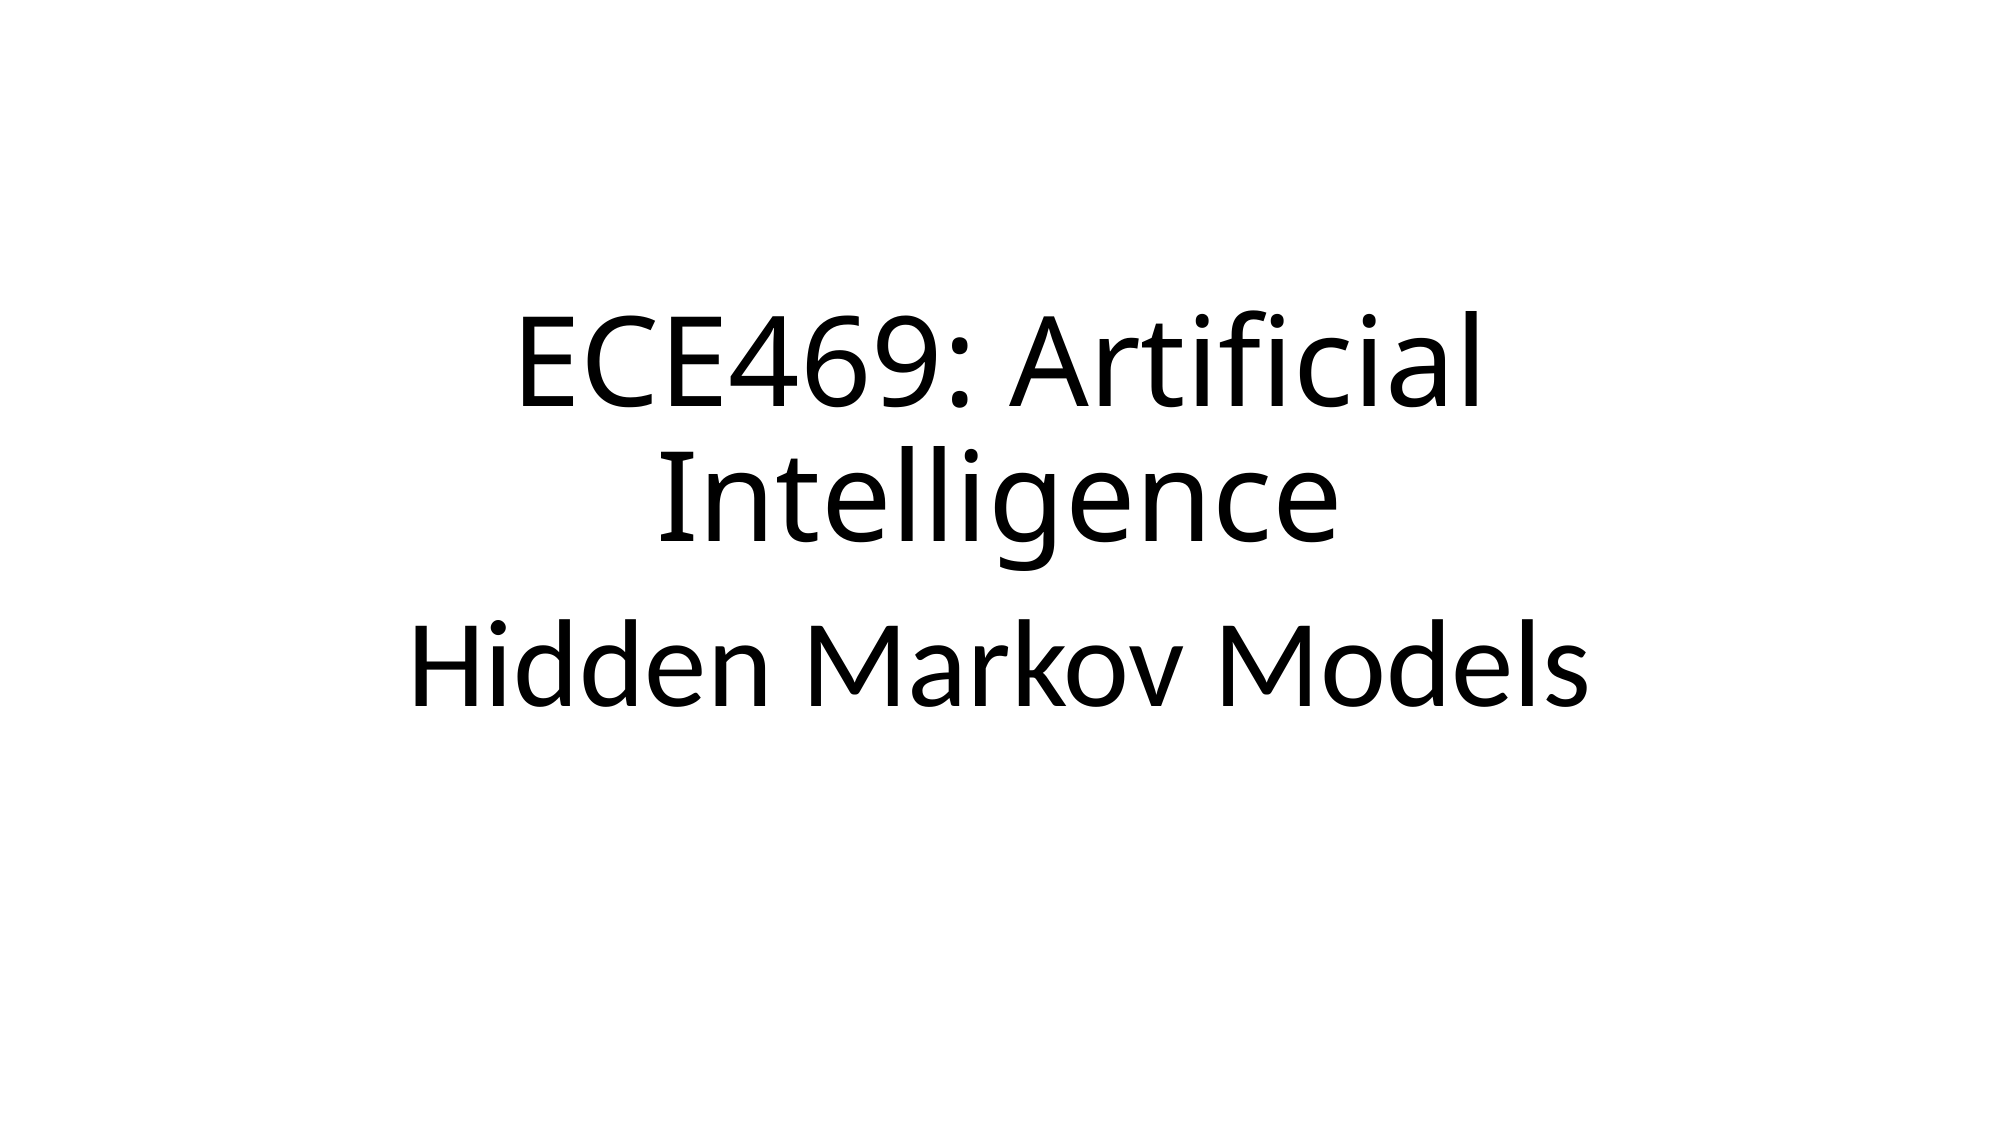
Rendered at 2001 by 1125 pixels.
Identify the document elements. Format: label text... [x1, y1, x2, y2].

subtitle Hidden Markov Models [249, 590, 1750, 863]
title ECE469: Artificial Intelligence [249, 184, 1750, 576]
